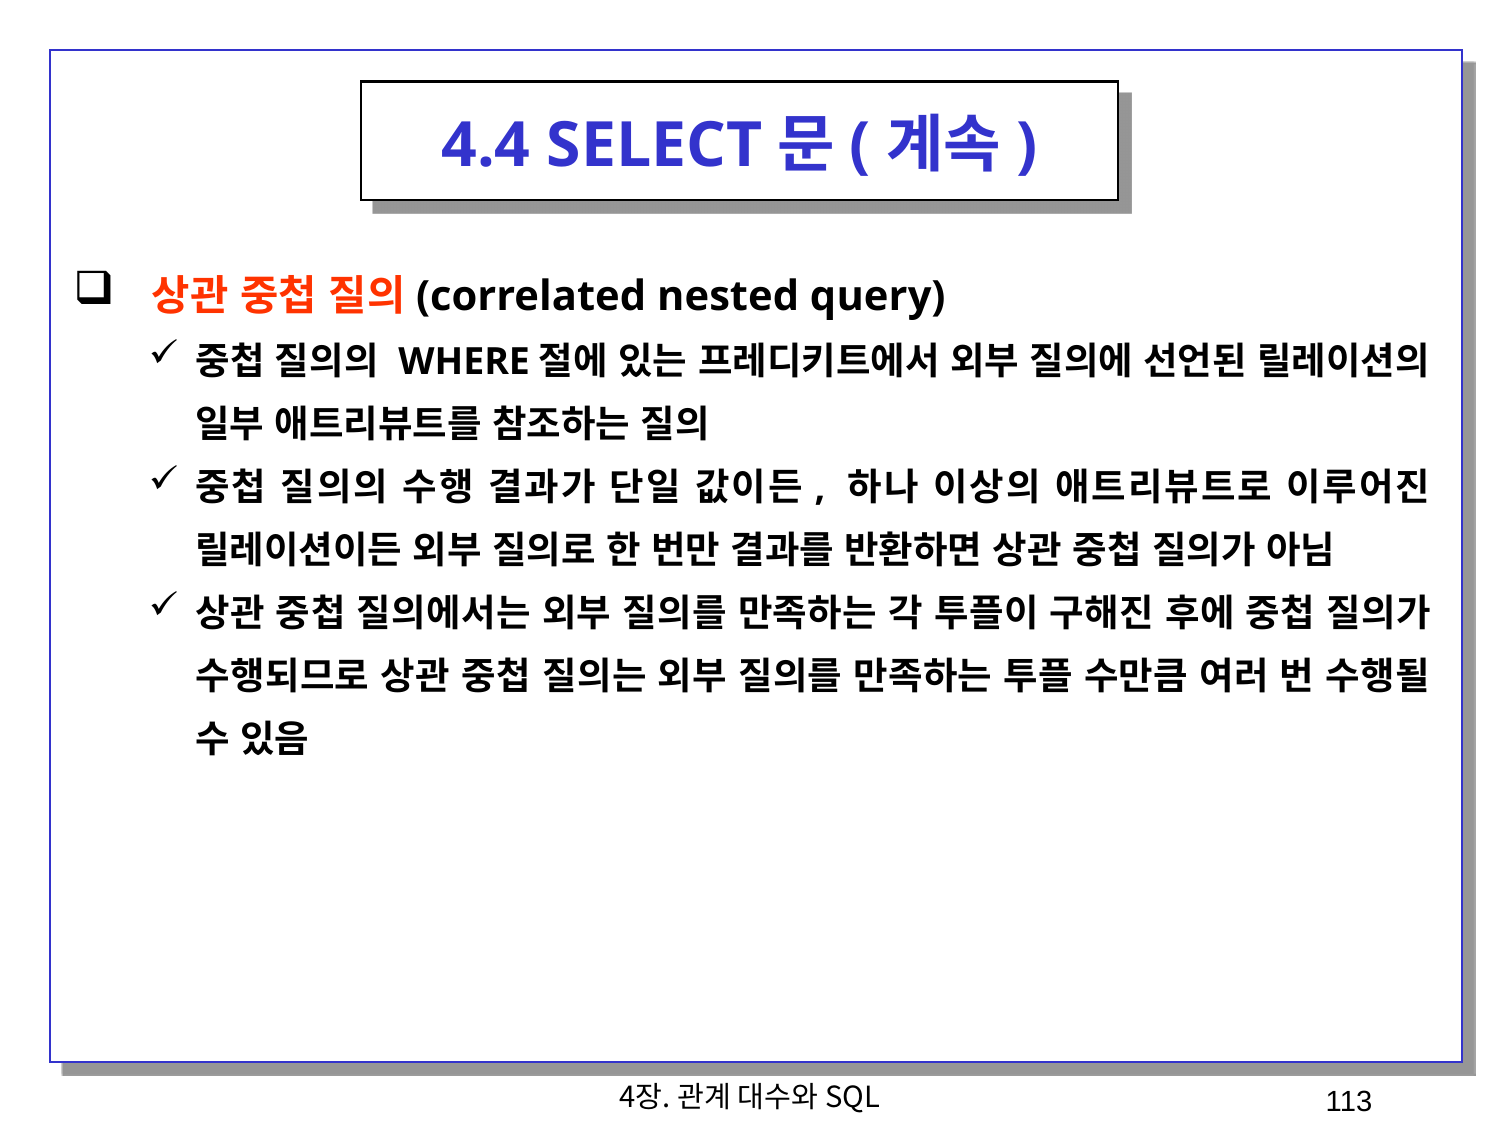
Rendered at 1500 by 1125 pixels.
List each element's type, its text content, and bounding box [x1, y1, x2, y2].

text_box 4.4 SELECT문(계속) [361, 81, 1118, 201]
footer 4장. 관계 대수와 SQL [512, 1074, 988, 1125]
list 상관 중첩 질의(correlated nested query) 중첩 질의의 WHERE절에 있는 프레디키트에서 외부 질의에 선언된 릴레이션의 일부 애트리뷰트를 참조하는 질의 중첩 질의의 수행 결과가 단일 값이든, 하나 이상의 애트리뷰트로 이루어진 릴레이션이든 외부 질의로 한 번만 결과를 반환하면 상관 중첩 질의가 아님 상관 중첩 질의에서는 외부 질의를 만족하는 각 투플이 구해진 후에 중첩 질의가 수행되므로 상관 중첩 질의는 외부 질의를 만족하는 투플 수만큼 여러 번 수행될 수 있음 [58, 241, 1447, 1046]
slide_number 113 [1074, 1074, 1388, 1125]
